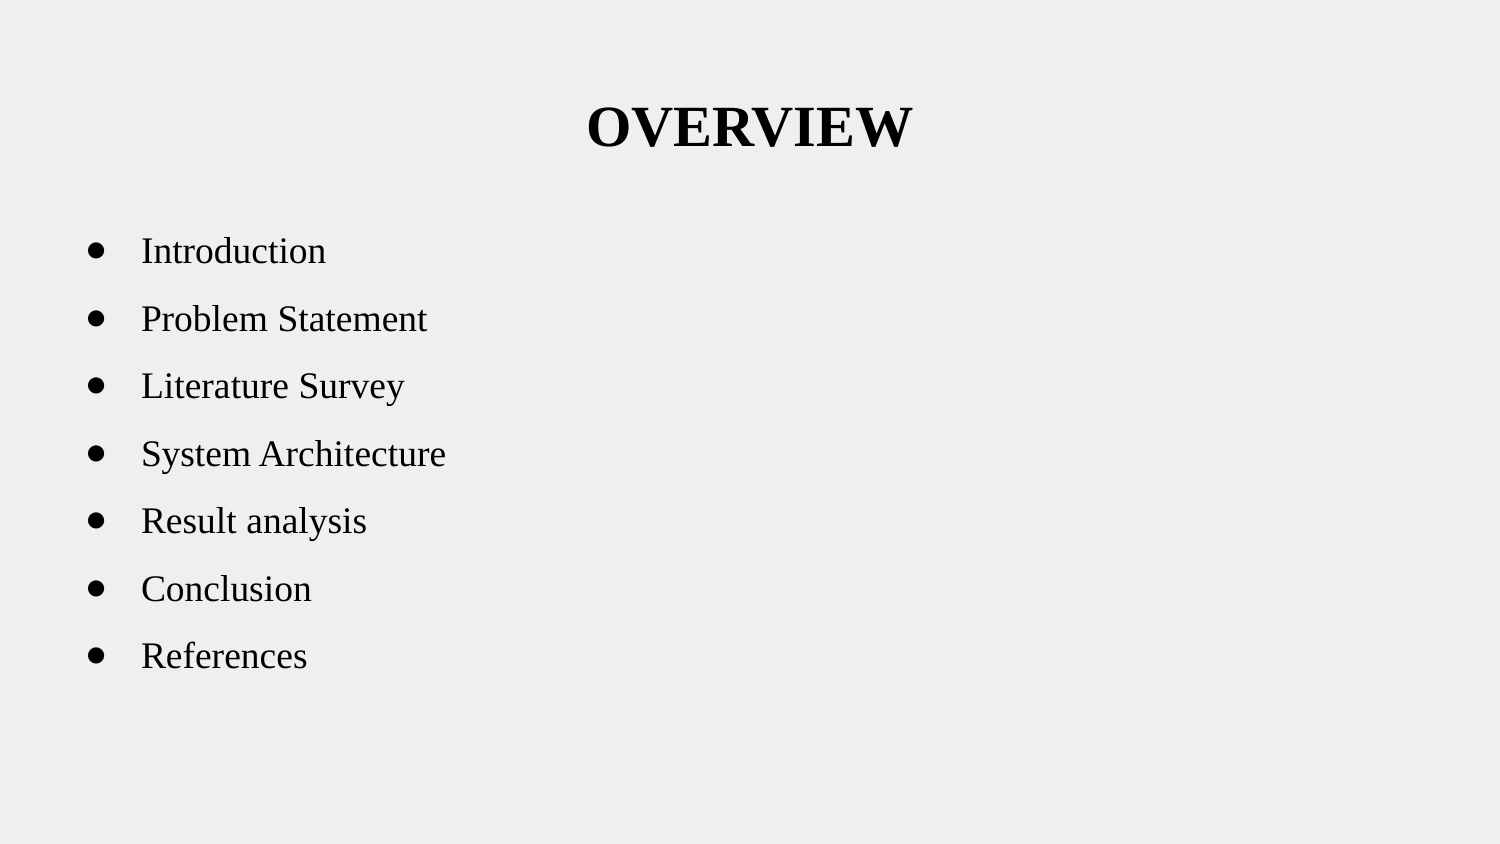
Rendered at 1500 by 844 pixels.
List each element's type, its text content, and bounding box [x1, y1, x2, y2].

list Introduction Problem Statement Literature Survey System Architecture Result analysis Conclusion References [51, 189, 1449, 750]
title OVERVIEW [51, 72, 1449, 167]
